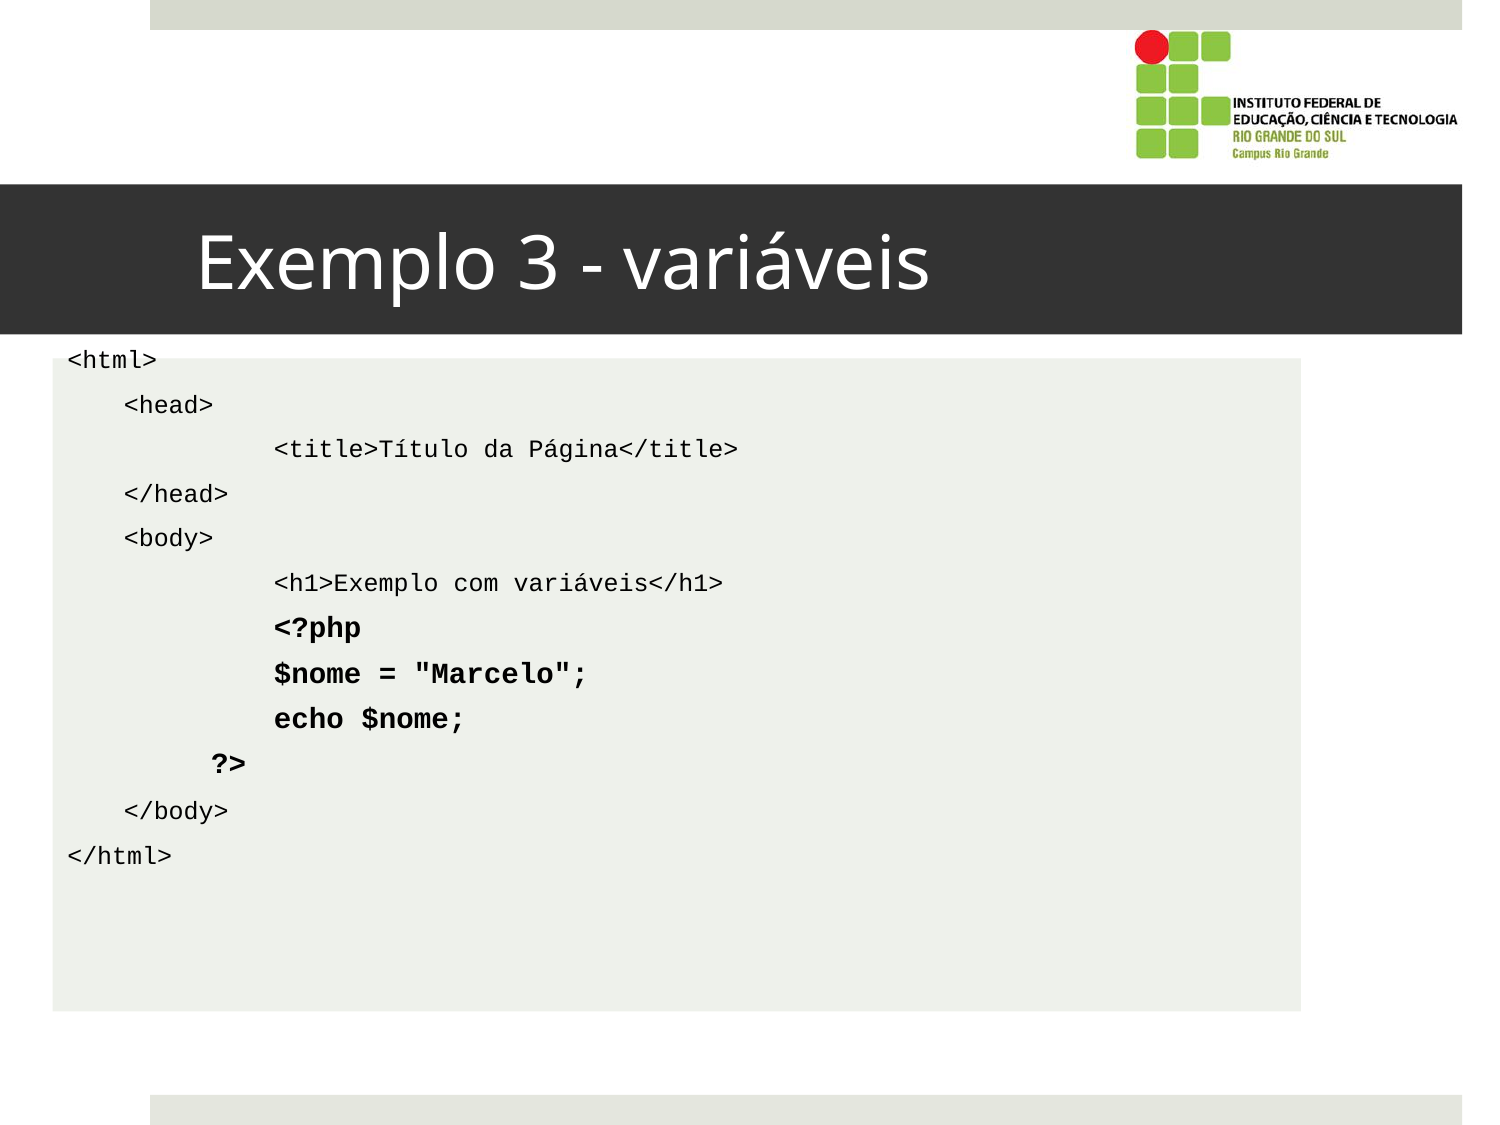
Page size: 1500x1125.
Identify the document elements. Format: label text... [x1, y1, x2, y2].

list <html> <head> <title>Título da Página</title> </head> <body> <h1>Exemplo com variáveis</h1> <?php $nome = "Marcelo"; echo $nome; ?> </body> </html> [52, 358, 1301, 1012]
title Exemplo 3 - variáveis [0, 184, 1463, 335]
picture [1126, 30, 1463, 168]
